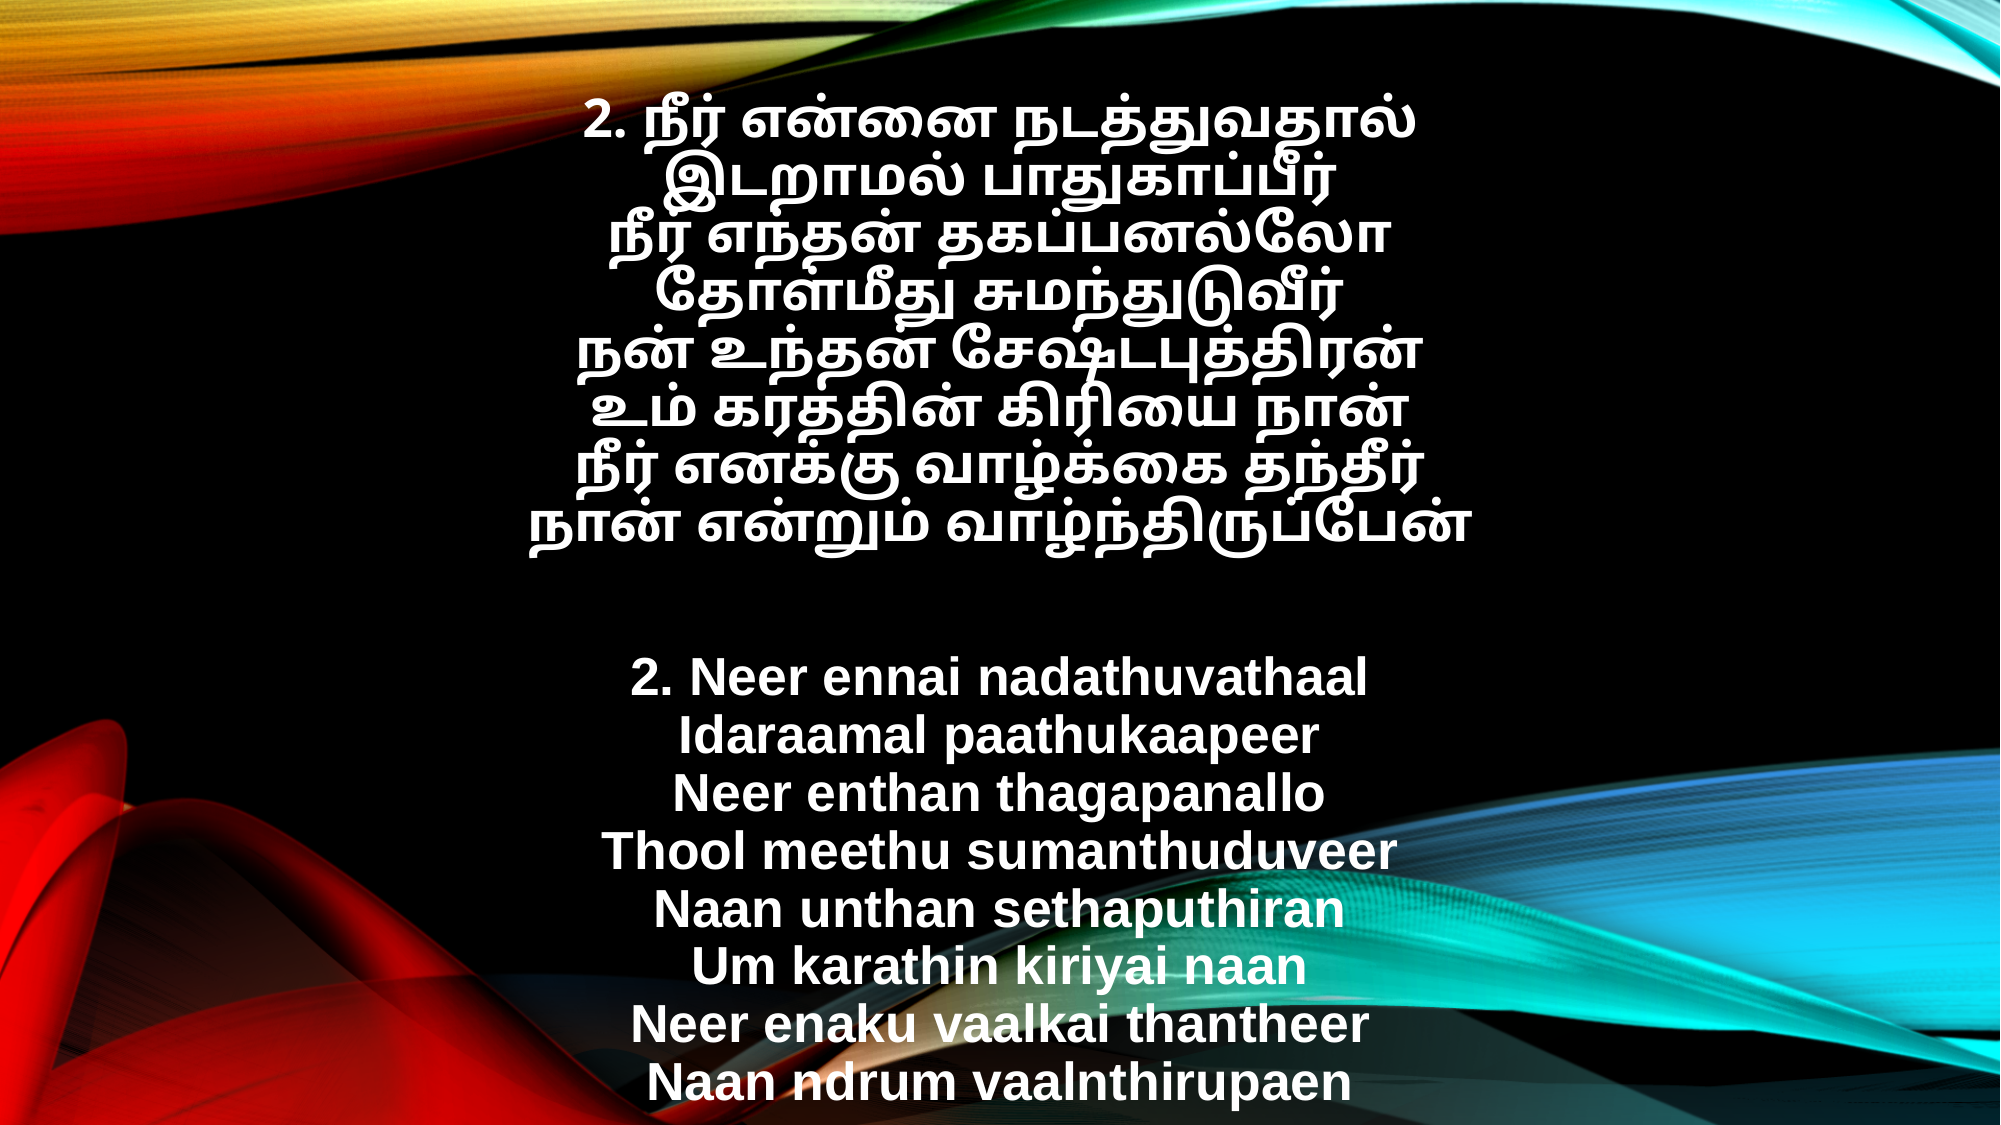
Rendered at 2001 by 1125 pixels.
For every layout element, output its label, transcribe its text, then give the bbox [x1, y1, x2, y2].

subtitle 2. நீர் என்னை நடத்துவதால் இடறாமல் பாதுகாப்பீர் நீர் எந்தன் தகப்பனல்லோ தோள்மீது சுமந்துடுவீர் நன் உந்தன் சேஷ்டபுத்திரன் உம் கரத்தின் கிரியை நான் நீர் எனக்கு வாழ்க்கை தந்தீர் நான் என்றும் வாழ்ந்திருப்பேன் 2. Neer ennai nadathuvathaal Idaraamal paathukaapeer Neer enthan thagapanallo Thool meethu sumanthuduveer Naan unthan sethaputhiran Um karathin kiriyai naan Neer enaku vaalkai thantheer Naan ndrum vaalnthirupaen [0, 0, 2000, 1125]
